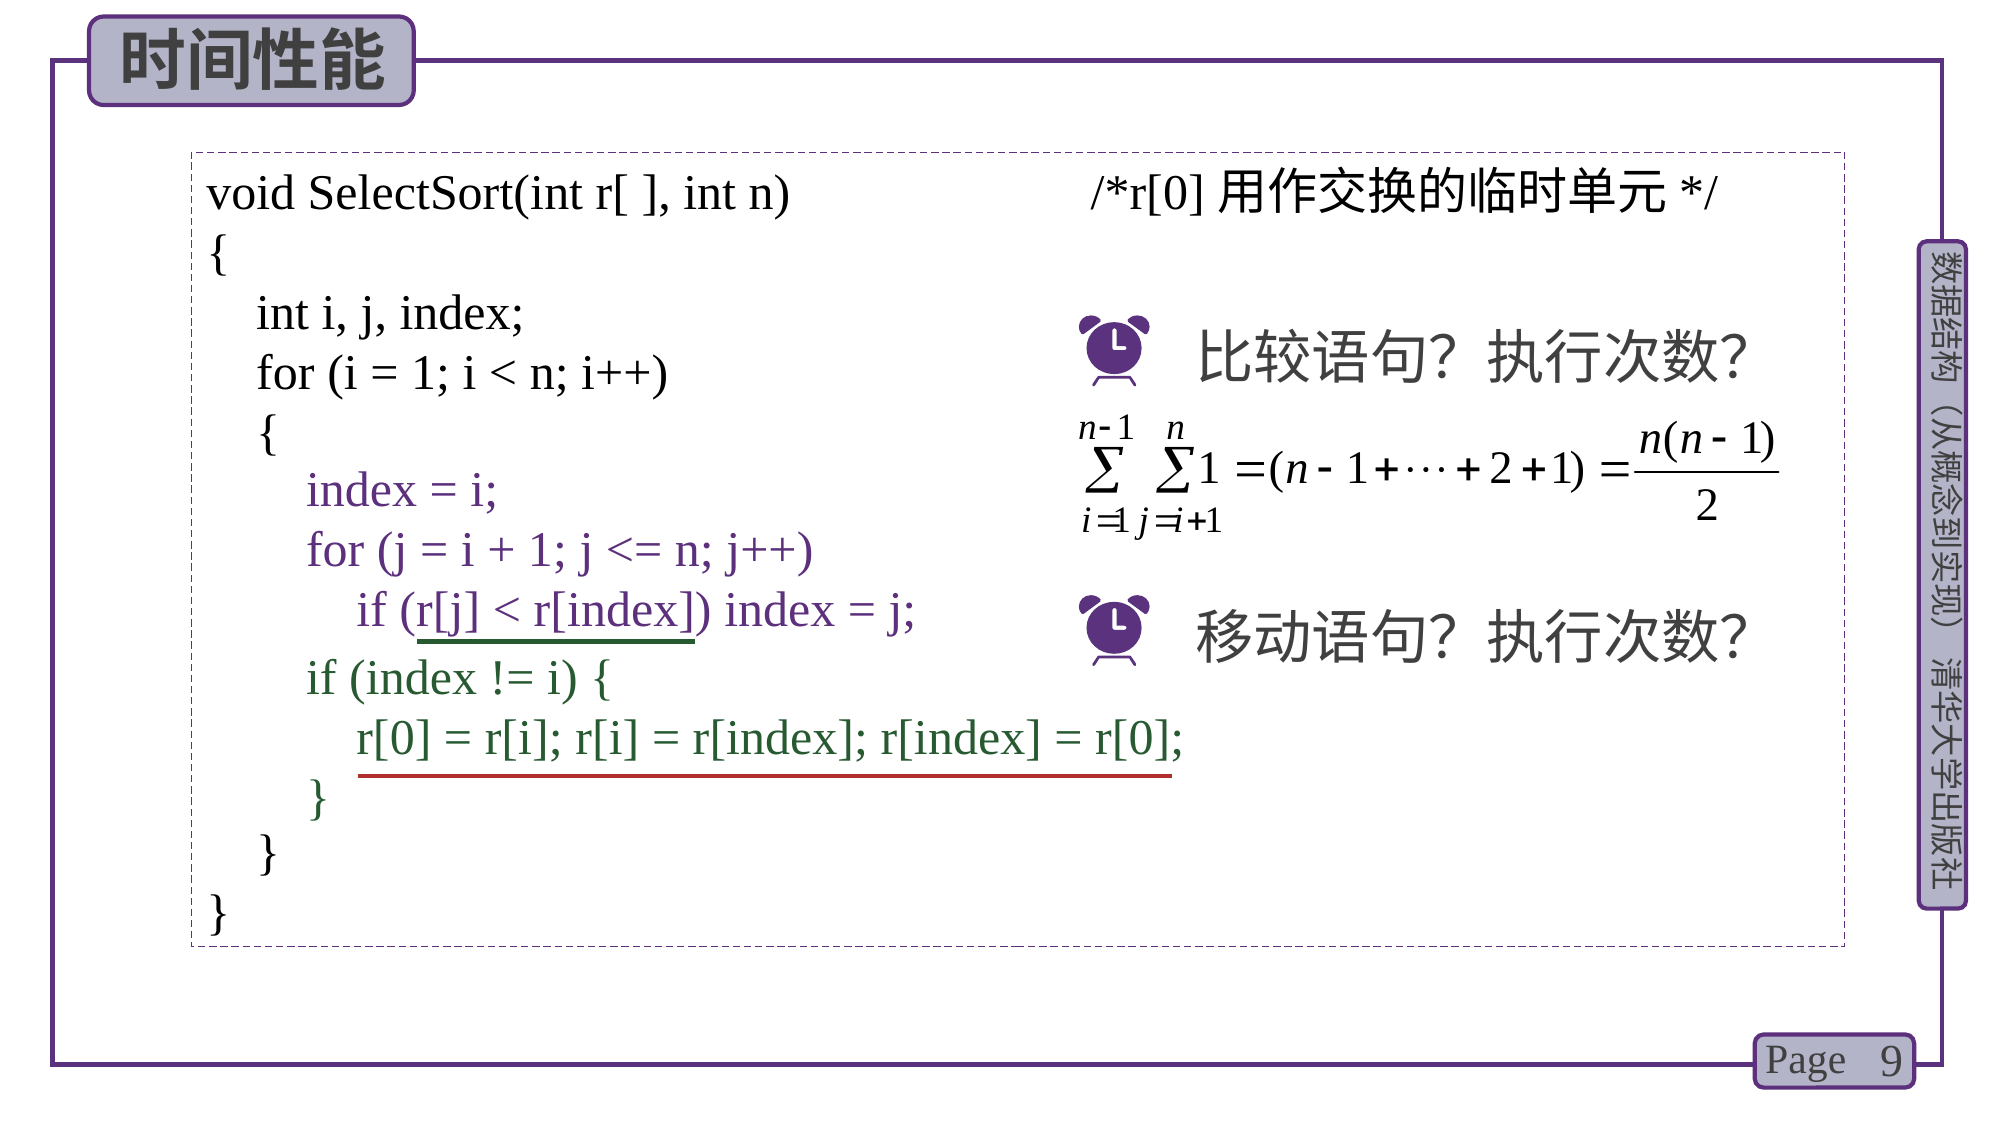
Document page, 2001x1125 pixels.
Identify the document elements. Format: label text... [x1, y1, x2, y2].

text_box index = i; for (j = i + 1; j <= n; j++) if (r[j] < r[index]) index = j; [191, 449, 1845, 645]
text_box void SelectSort(int r[ ], int n) /*r[0]用作交换的临时单元*/ { int i, j, index; for (i = 1; i < n; i++) { } } [191, 832, 1845, 947]
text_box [1078, 571, 1818, 679]
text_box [1078, 292, 1818, 400]
text_box if (index != i) { r[0] = r[i]; r[i] = r[index]; r[index] = r[0]; } [191, 645, 1845, 832]
text_box void SelectSort(int r[ ], int n) /*r[0]用作交换的临时单元*/ { int i, j, index; for (i = 1; i < n; i++) { } } [191, 152, 1845, 449]
text_box [87, 15, 405, 107]
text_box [1069, 399, 1789, 554]
text_box 时间性能 [104, 10, 420, 105]
